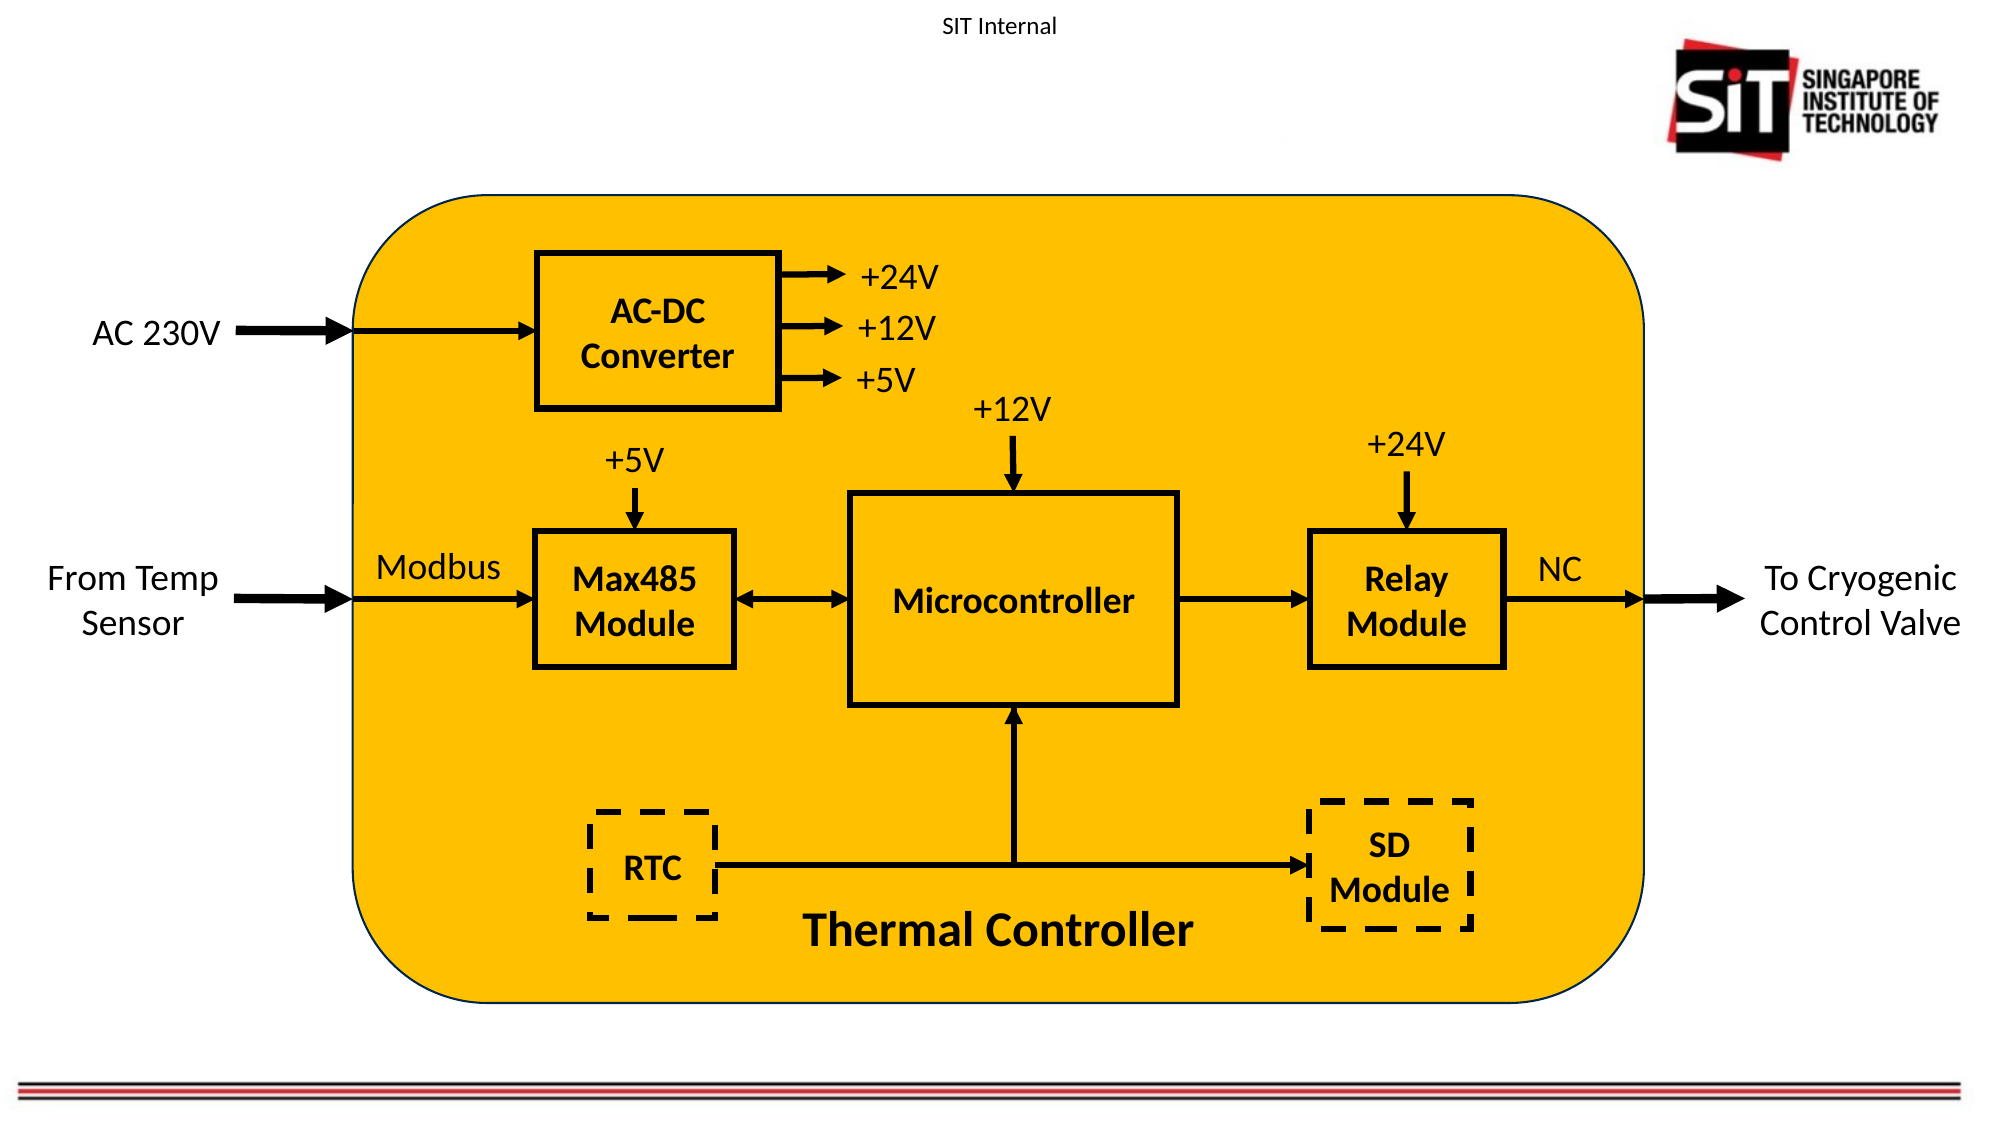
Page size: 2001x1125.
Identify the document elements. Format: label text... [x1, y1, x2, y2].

text_box Modbus [360, 534, 517, 595]
text_box Relay Module [1309, 530, 1505, 668]
text_box AC 230V [77, 300, 236, 361]
text_box Thermal Controller [351, 194, 1645, 598]
text_box SD Module [1308, 801, 1472, 930]
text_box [1081, 637, 1242, 933]
text_box +12V [843, 296, 951, 356]
text_box +24V [846, 244, 954, 304]
text_box Microcontroller [849, 492, 1178, 706]
text_box +5V [590, 427, 680, 488]
text_box From Temp Sensor [32, 546, 234, 651]
text_box +5V [841, 347, 931, 408]
text_box Thermal Controller [351, 600, 1645, 1005]
picture [0, 0, 1990, 1124]
text_box RTC [589, 811, 716, 919]
text_box +24V [1352, 411, 1461, 472]
text_box NC [1522, 536, 1597, 597]
text_box To Cryogenic Control Valve [1744, 546, 1977, 651]
text_box AC-DC Converter [536, 252, 779, 410]
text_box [715, 705, 1014, 866]
text_box Max485 Module [534, 530, 735, 668]
text_box +12V [958, 376, 1067, 436]
